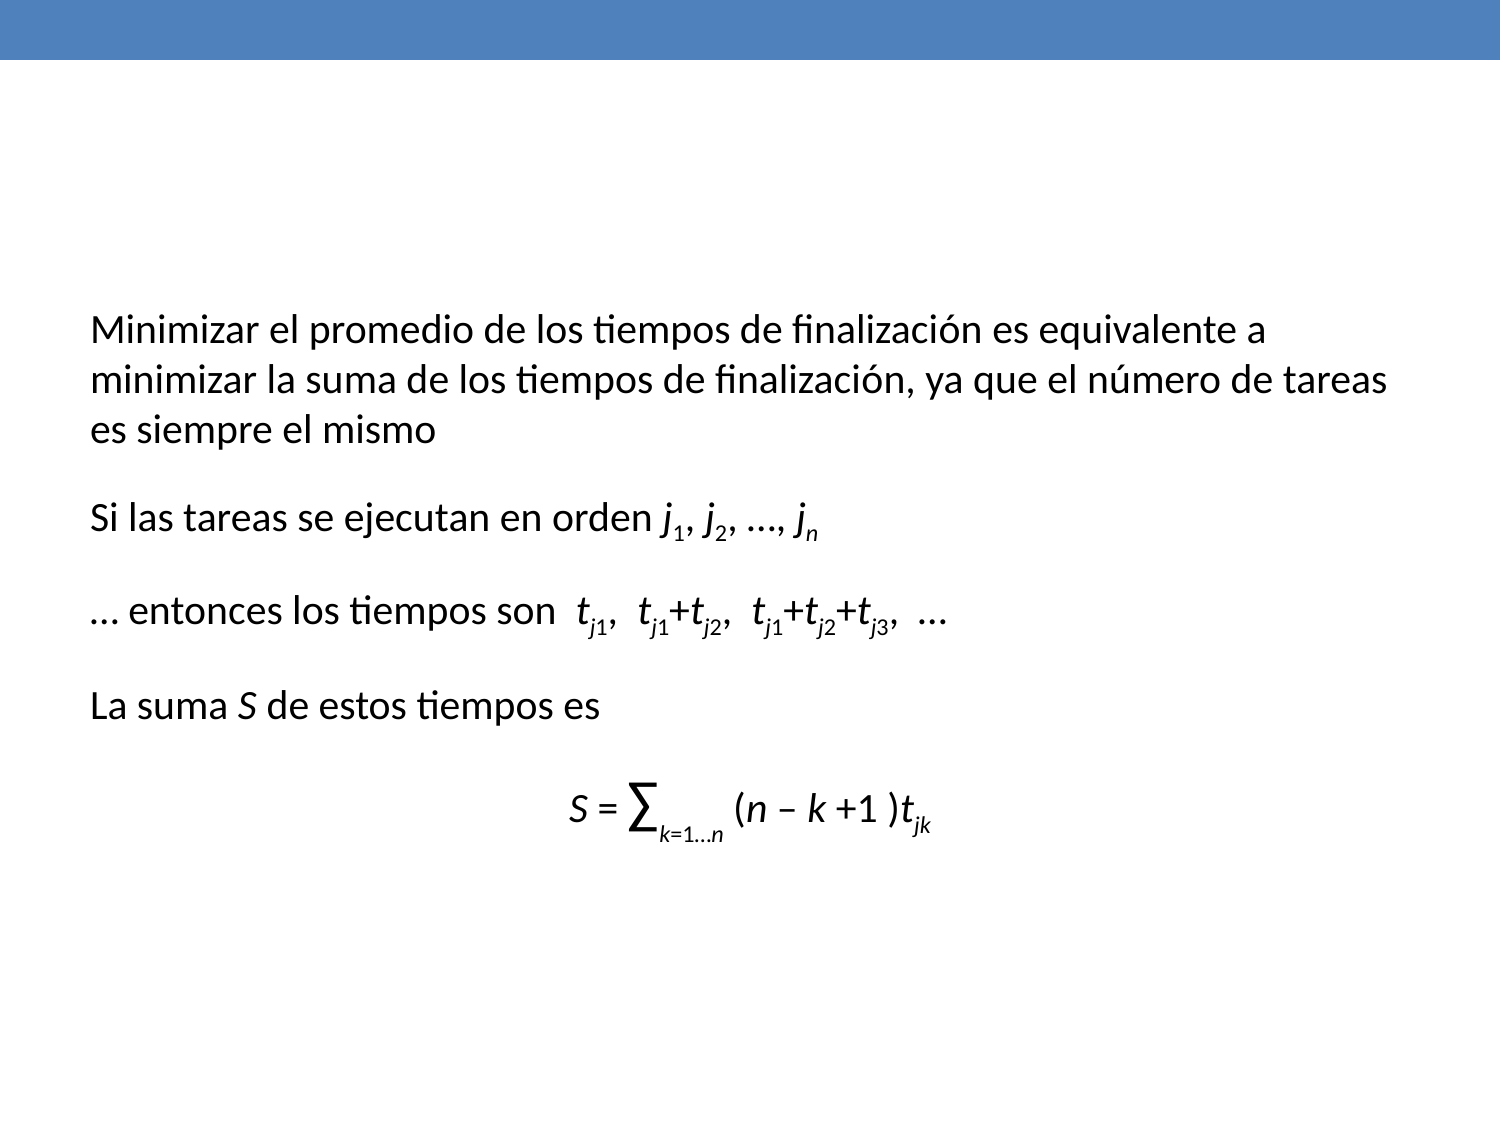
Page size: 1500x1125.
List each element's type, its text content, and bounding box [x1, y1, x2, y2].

list Minimizar el promedio de los tiempos de finalización es equivalente a minimizar la suma de los tiempos de finalización, ya que el número de tareas es siempre el mismo Si las tareas se ejecutan en orden j1, j2, …, jn … entonces los tiempos son tj1, tj1+tj2, tj1+tj2+tj3, … La suma S de estos tiempos es S = ∑k=1…n (n – k +1 )tjk [75, 87, 1425, 1063]
